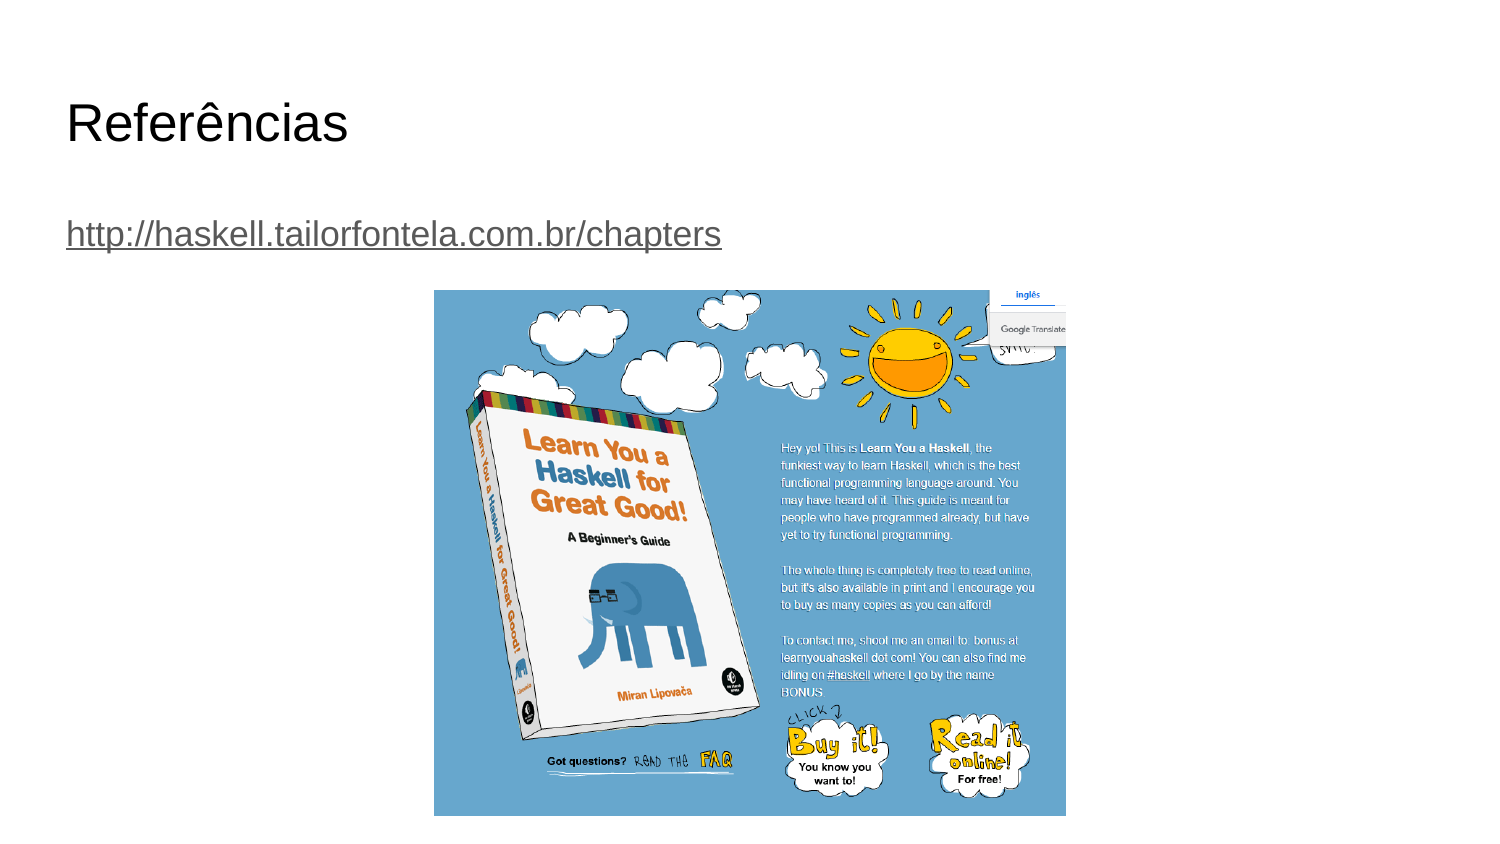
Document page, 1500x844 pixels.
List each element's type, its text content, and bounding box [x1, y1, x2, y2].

title Referências [51, 72, 1449, 167]
picture [434, 290, 1066, 816]
list http://haskell.tailorfontela.com.br/chapters [51, 189, 1449, 269]
